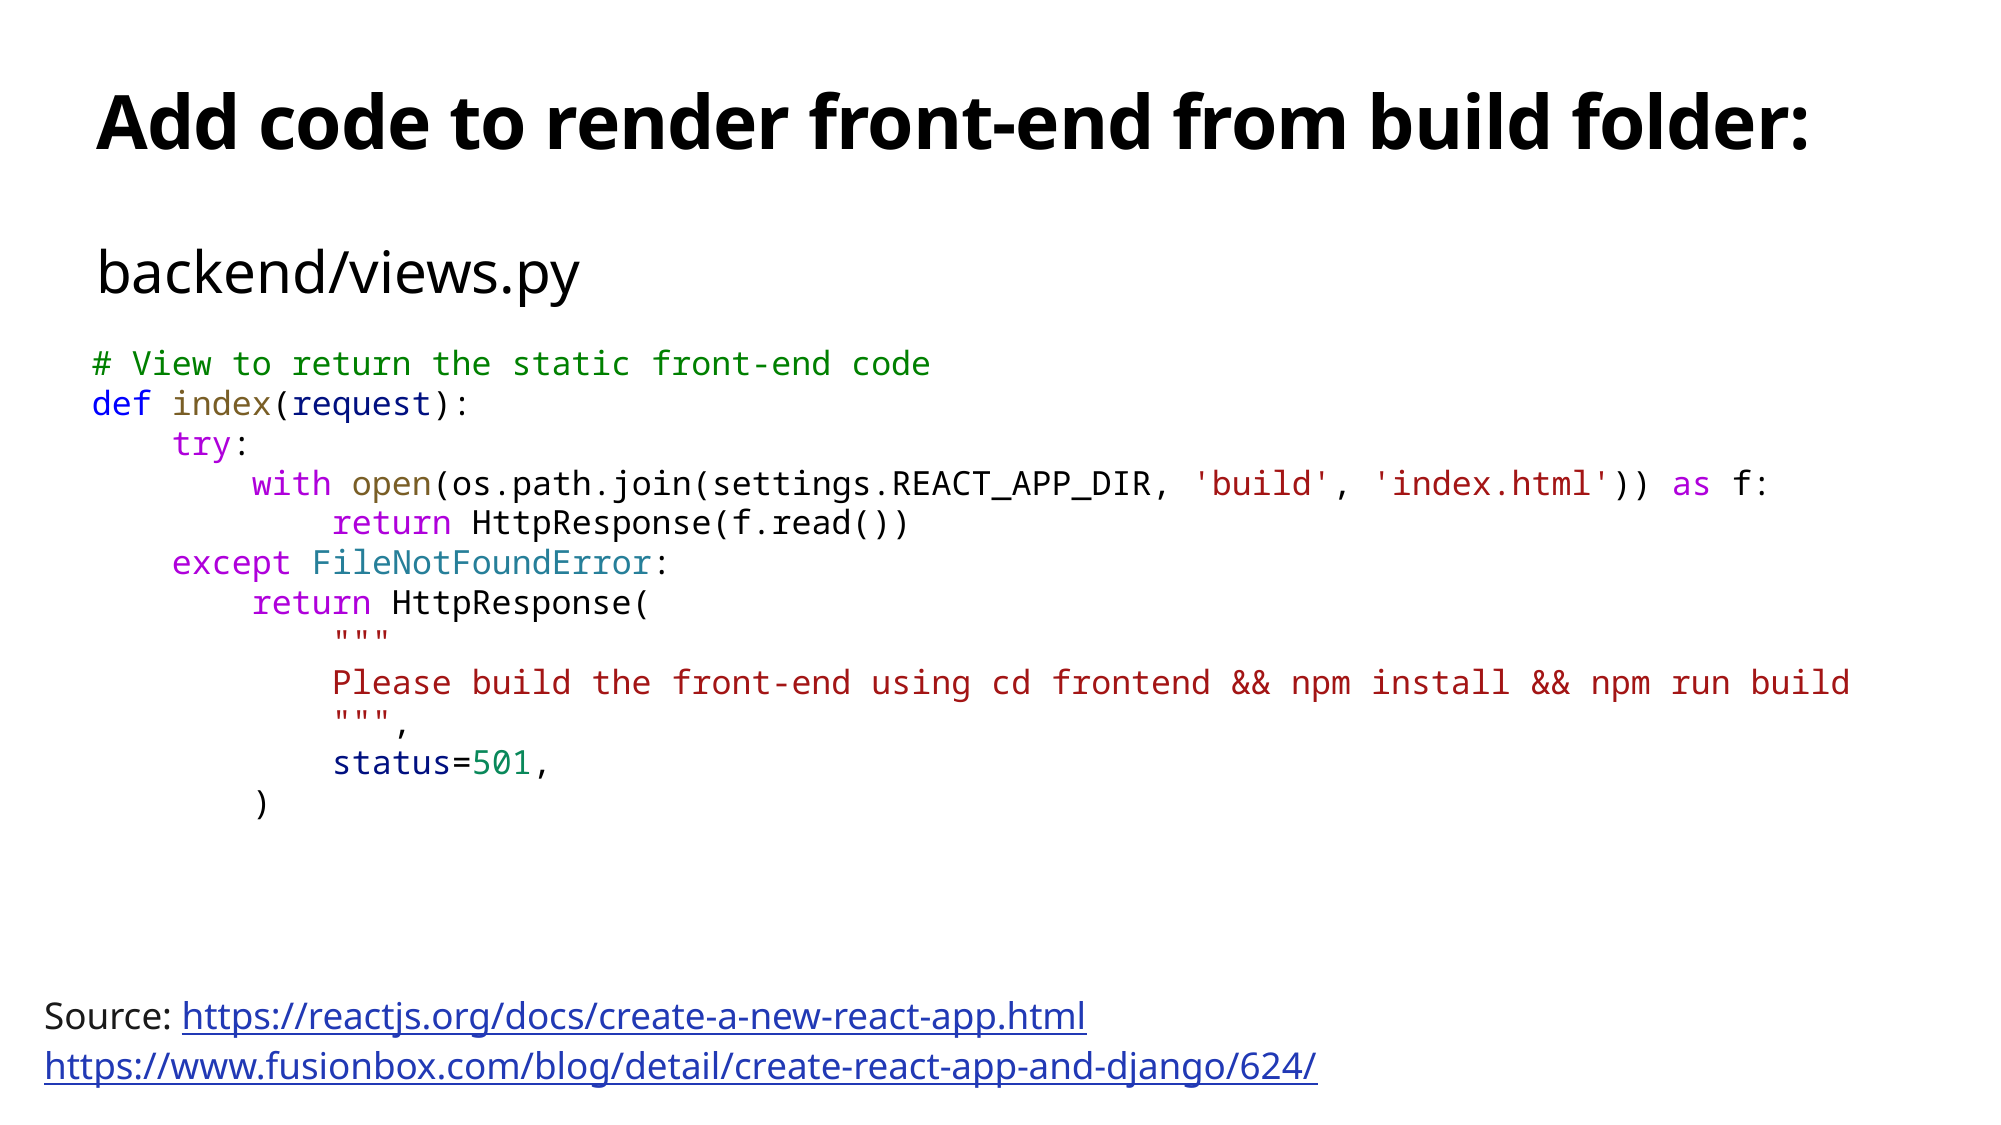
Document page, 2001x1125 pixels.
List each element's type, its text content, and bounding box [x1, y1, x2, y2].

title Add code to render front-end from build folder: [96, 75, 1904, 166]
text_box # View to return the static front-end code def index(request): try: with open(os.path.join(settings.REACT_APP_DIR, 'build', 'index.html')) as f: return HttpResponse(f.read()) except FileNotFoundError: return HttpResponse( """ Please build the front-end using cd frontend && npm install && npm run build """, status=501, ) [77, 334, 1904, 829]
list backend/views.py [96, 235, 1904, 334]
text_box Source: https://reactjs.org/docs/create-a-new-react-app.html https://www.fusionbox.com/blog/detail/create-react-app-and-django/624/ [29, 985, 1395, 1101]
